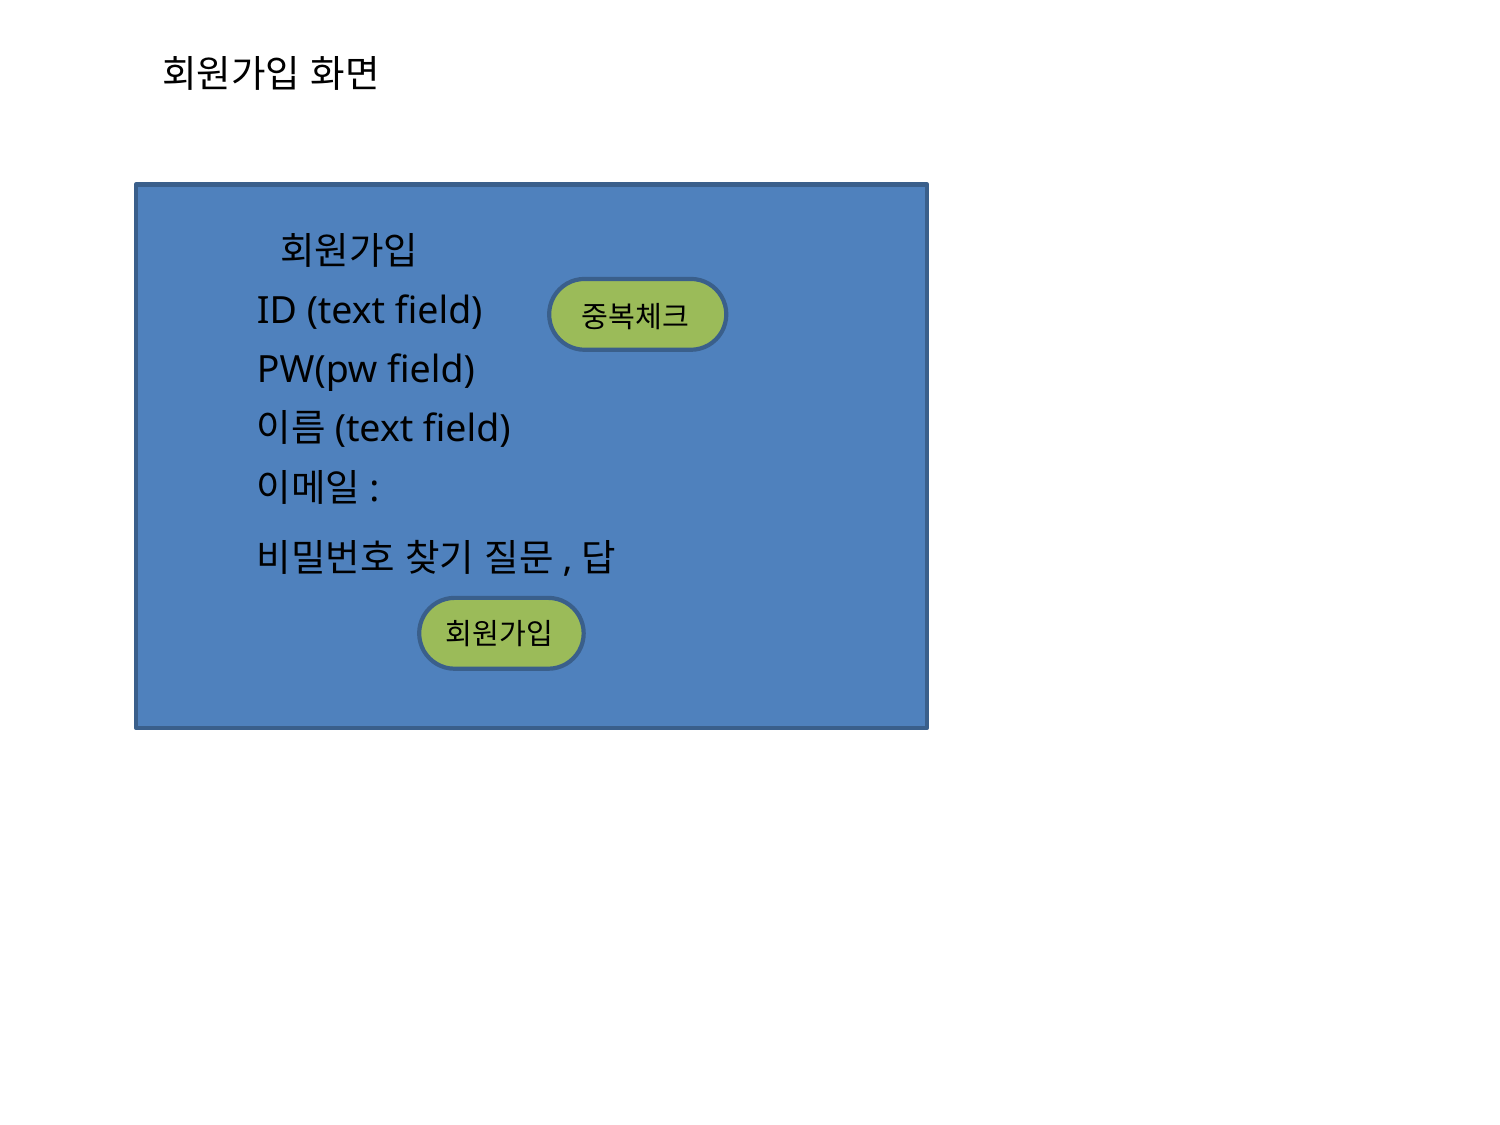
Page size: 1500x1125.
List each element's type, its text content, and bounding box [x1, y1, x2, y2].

text_box PW(pw field) [242, 338, 585, 398]
text_box ID (text field) [242, 278, 547, 338]
text_box [134, 182, 929, 730]
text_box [548, 278, 727, 377]
text_box 이름(text field) [242, 398, 585, 456]
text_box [418, 597, 597, 669]
text_box 회원가입 화면 [147, 42, 514, 103]
text_box 회원가입 [265, 219, 526, 280]
text_box 비밀번호 찾기 질문,답 [242, 527, 762, 587]
text_box 이메일: [242, 456, 762, 516]
